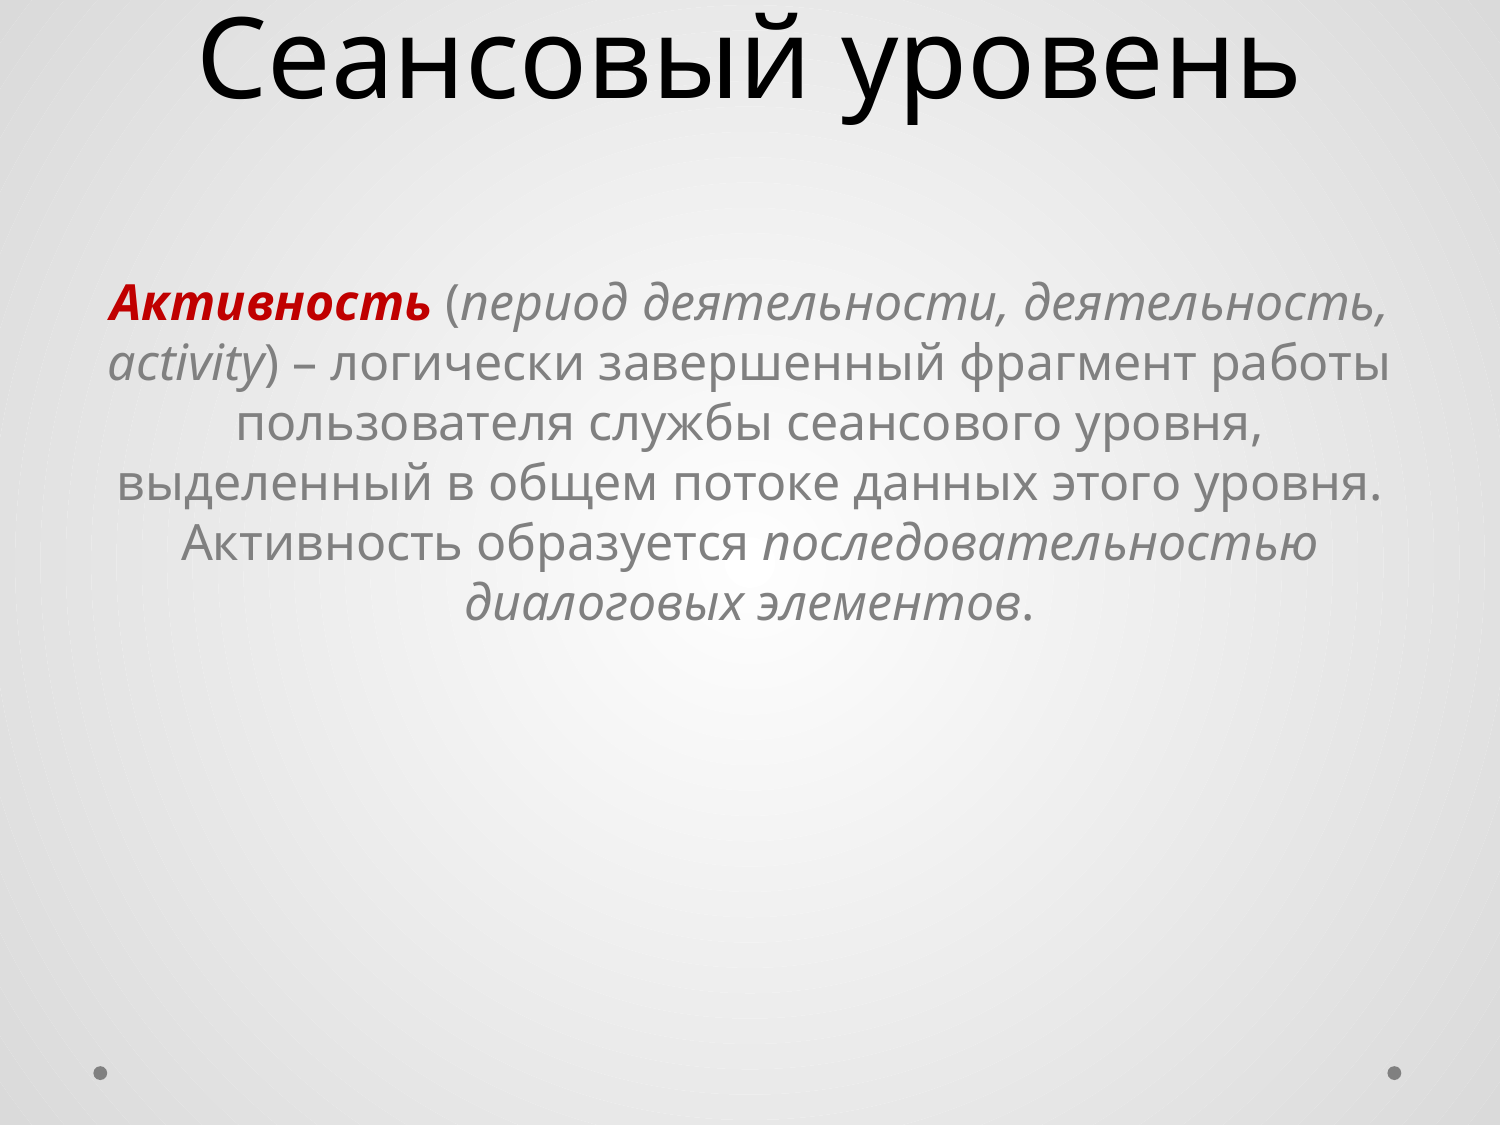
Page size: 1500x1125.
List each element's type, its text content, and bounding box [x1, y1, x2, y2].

title Сеансовый уровень [75, 0, 1425, 129]
list Активность (период деятельности, деятельность, activity) – логически завершенный фрагмент работы пользователя службы сеансового уровня, выделенный в общем потоке данных этого уровня. Активность образуется последовательностью диалоговых элементов. [75, 262, 1425, 1005]
